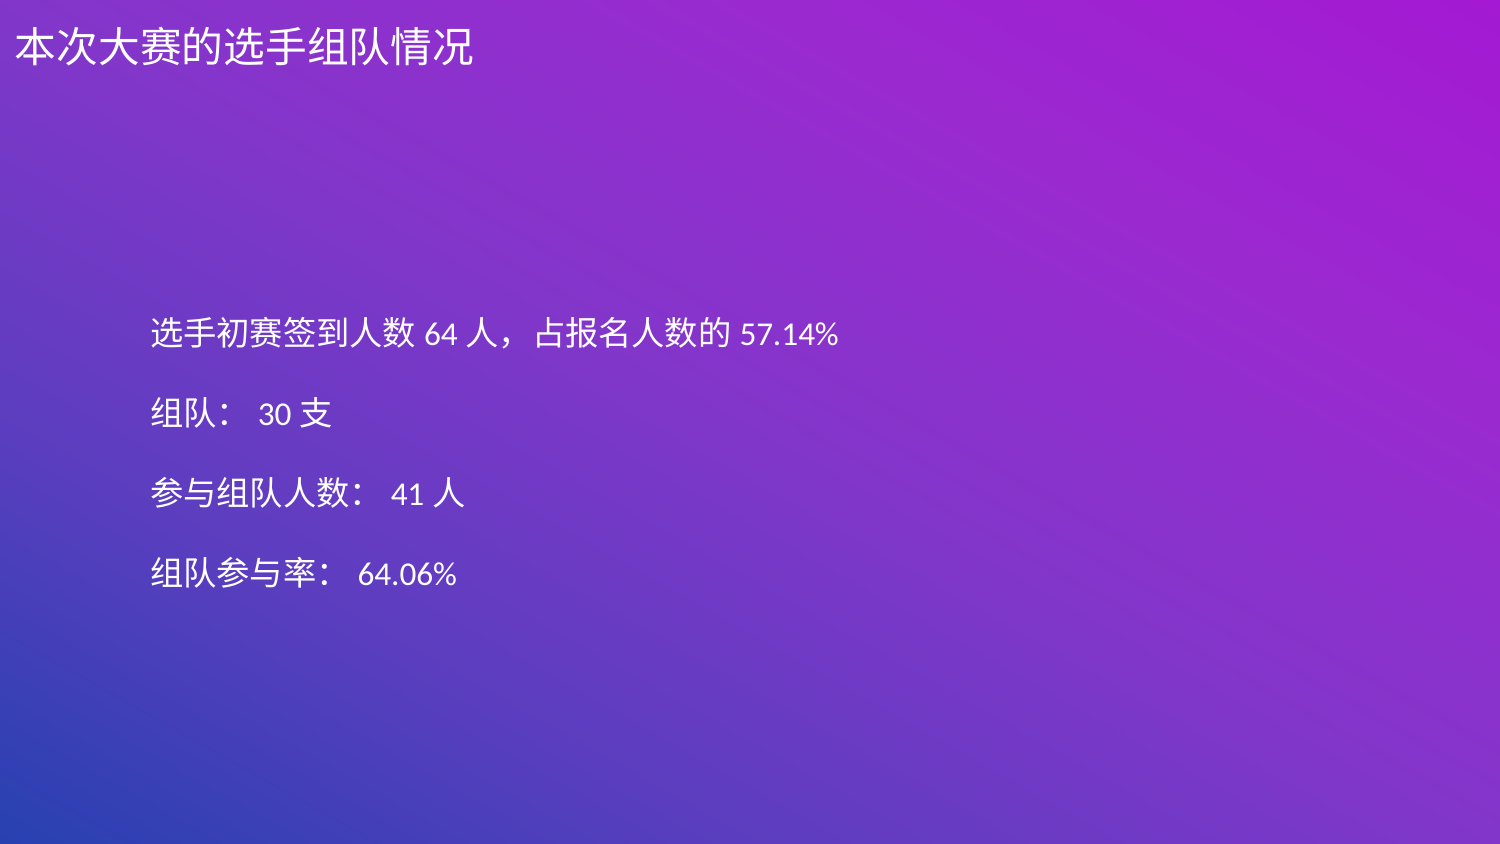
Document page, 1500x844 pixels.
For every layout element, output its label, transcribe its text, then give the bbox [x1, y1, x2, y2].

text_box 本次大赛的选手组队情况 [0, 13, 1125, 79]
picture [0, 0, 1500, 844]
text_box 选手初赛签到人数64人，占报名人数的57.14% 组队：30支 参与组队人数：41人 组队参与率：64.06% [74, 224, 1425, 750]
